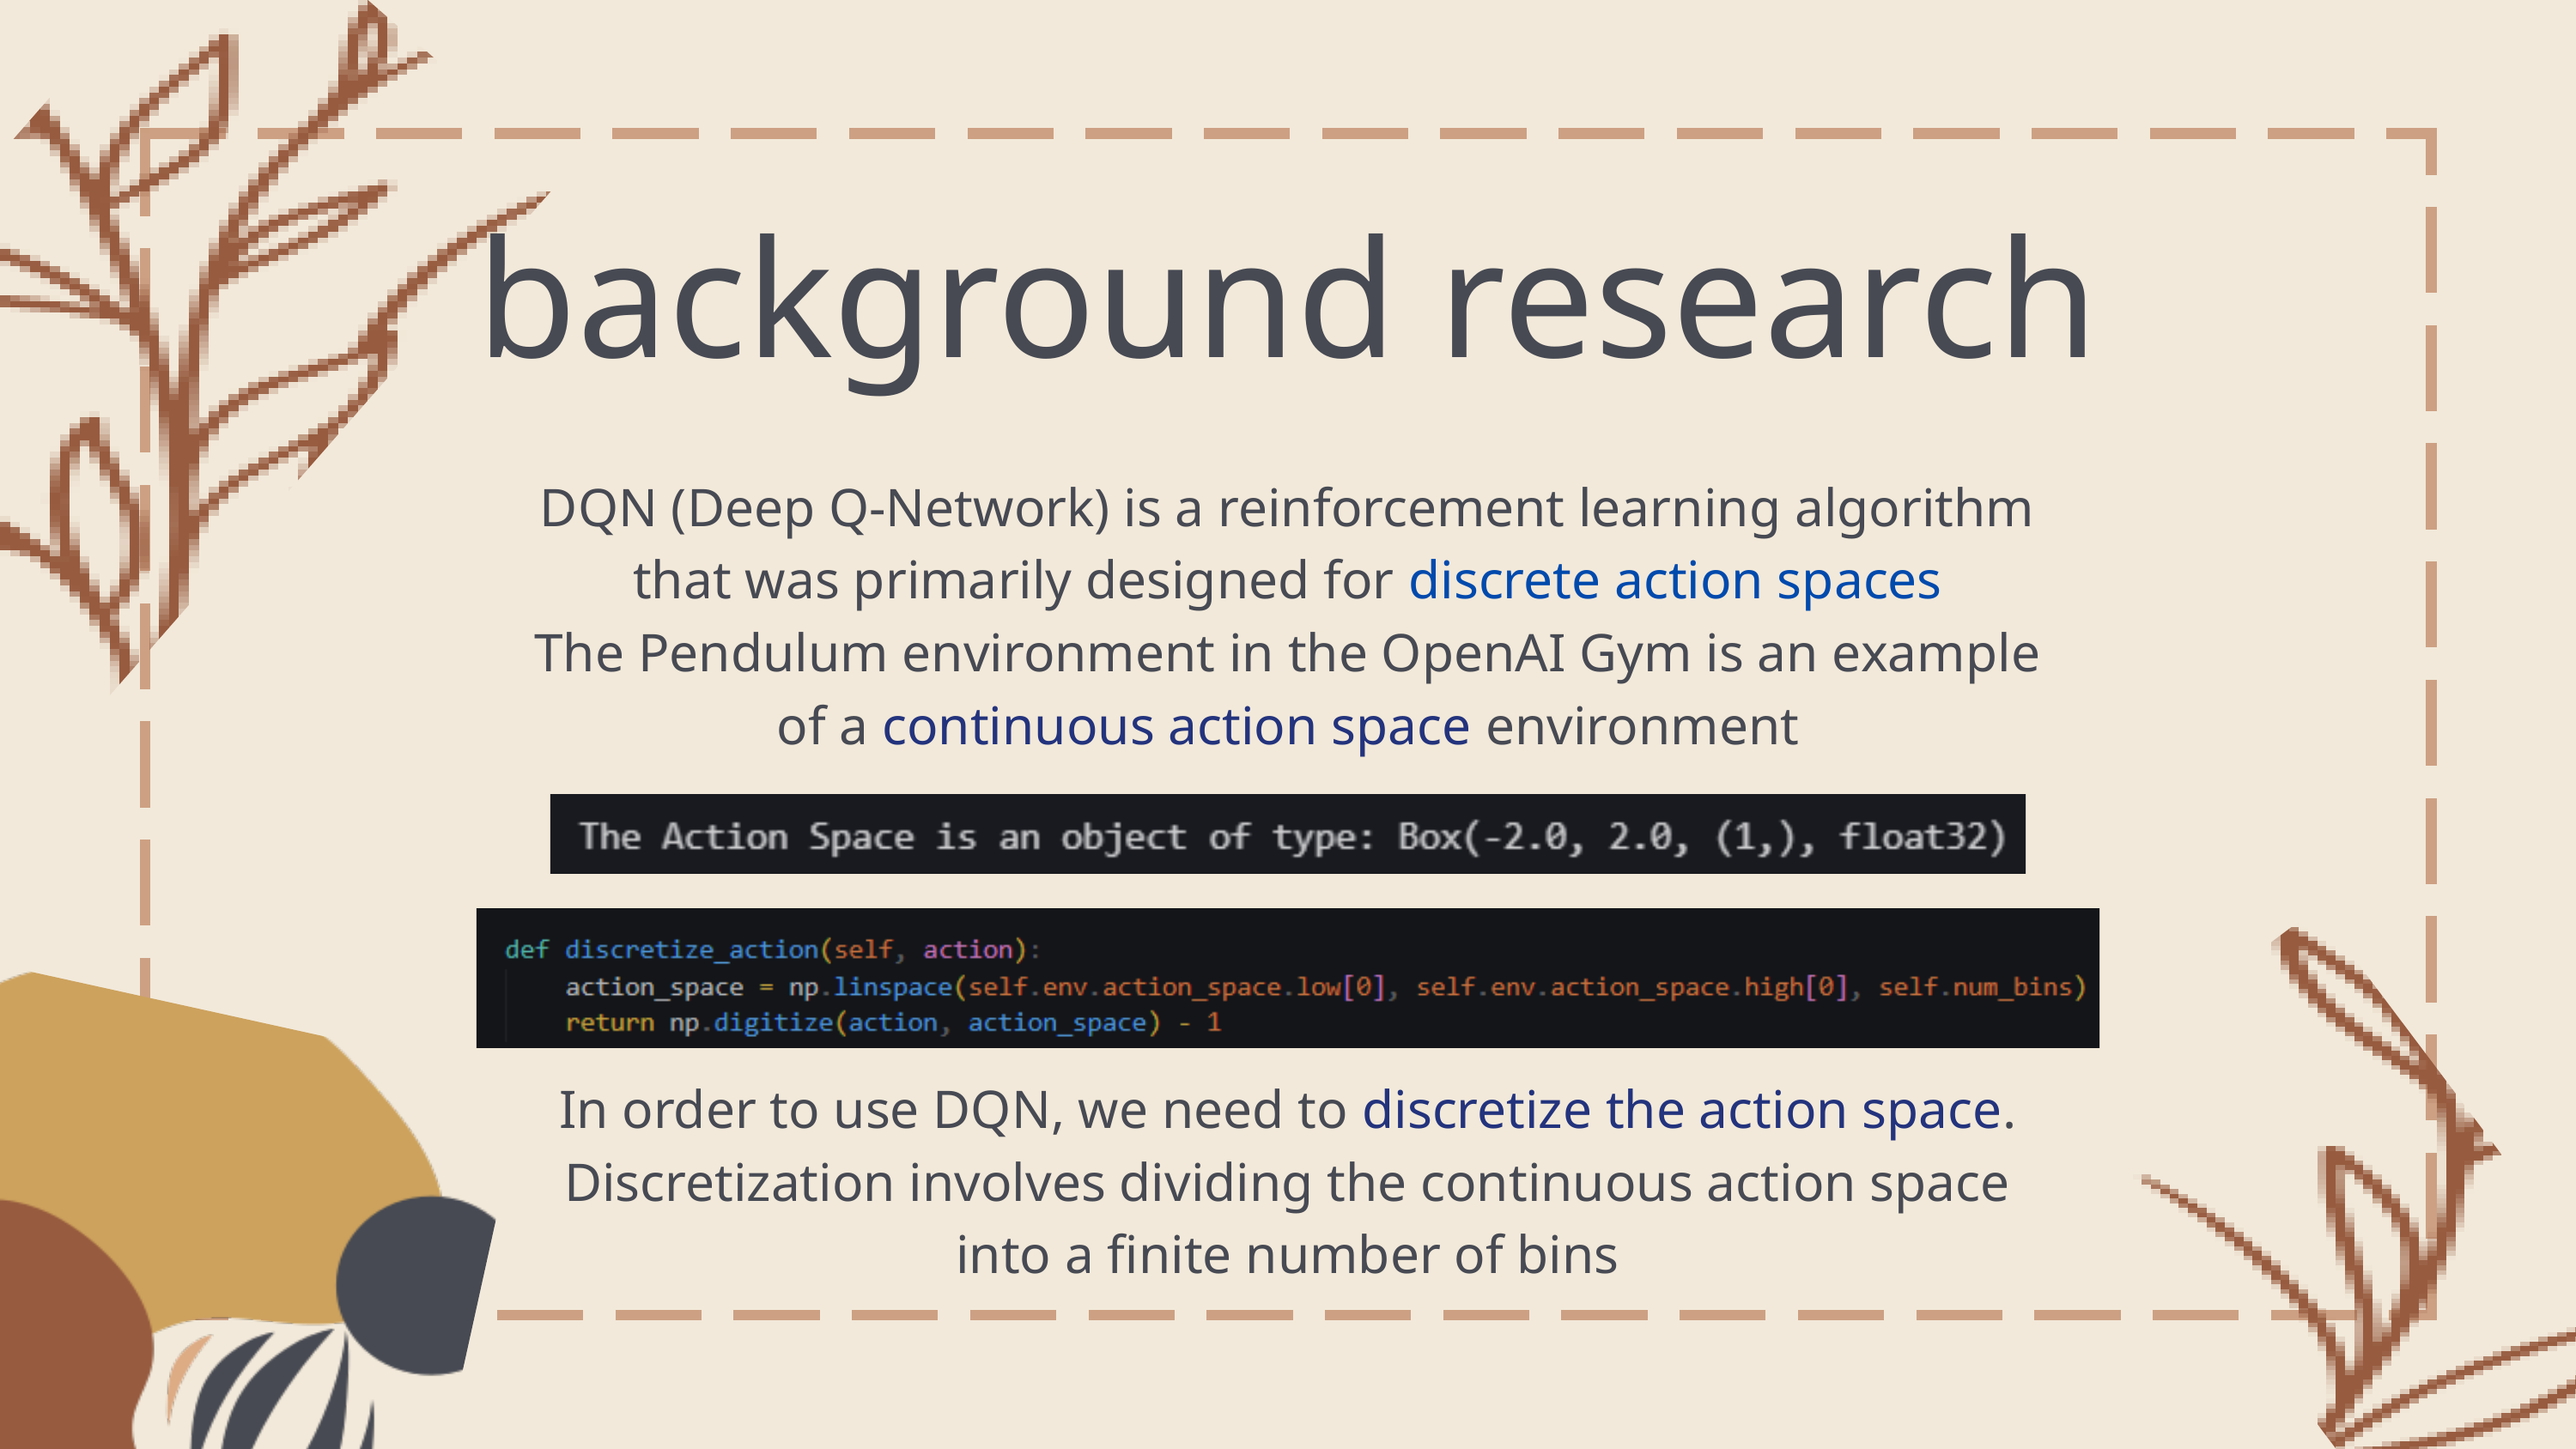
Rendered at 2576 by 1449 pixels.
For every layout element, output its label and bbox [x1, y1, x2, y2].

text_box [2240, 1064, 2576, 1449]
text_box [144, 133, 2432, 1316]
text_box [0, 965, 474, 1449]
text_box [0, 0, 518, 760]
